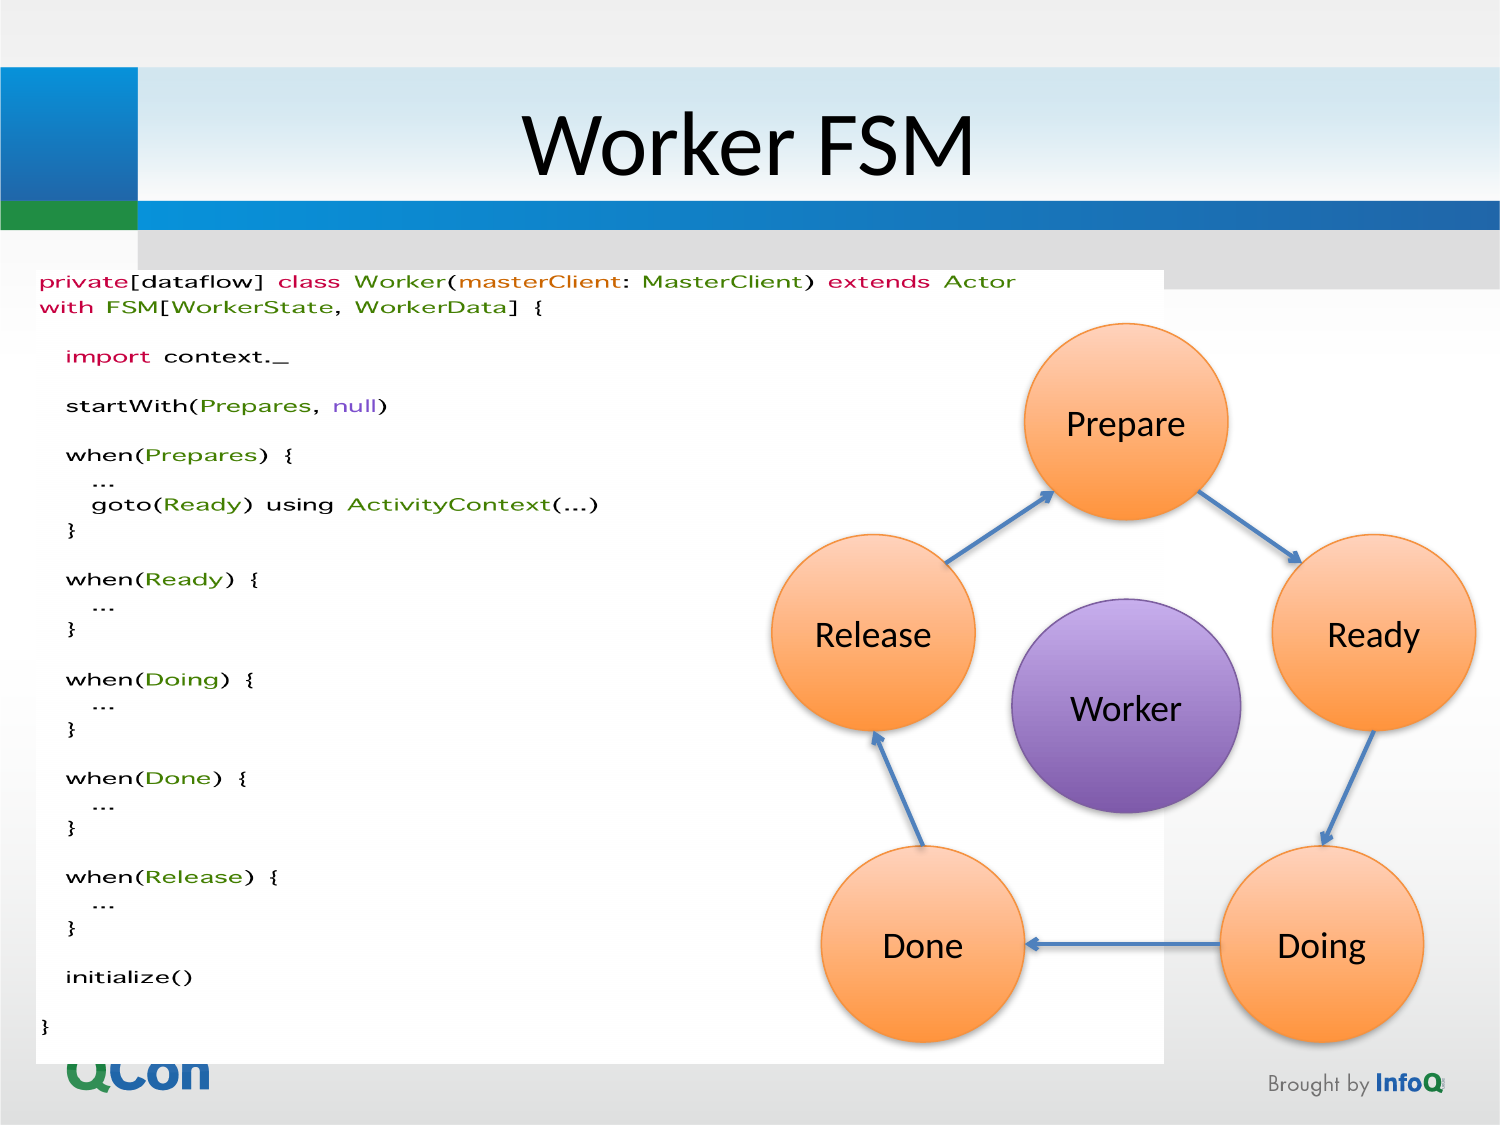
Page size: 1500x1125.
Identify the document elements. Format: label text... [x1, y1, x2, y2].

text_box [873, 730, 924, 847]
text_box Ready [1271, 533, 1477, 732]
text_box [1321, 730, 1375, 847]
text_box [945, 490, 1055, 564]
text_box Doing [1219, 845, 1425, 1043]
text_box Prepare [1169, 331, 1229, 512]
picture [0, 0, 1500, 1125]
text_box Worker [1169, 606, 1242, 806]
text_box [36, 270, 1164, 1064]
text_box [1197, 490, 1303, 564]
title Worker FSM [75, 45, 1425, 233]
